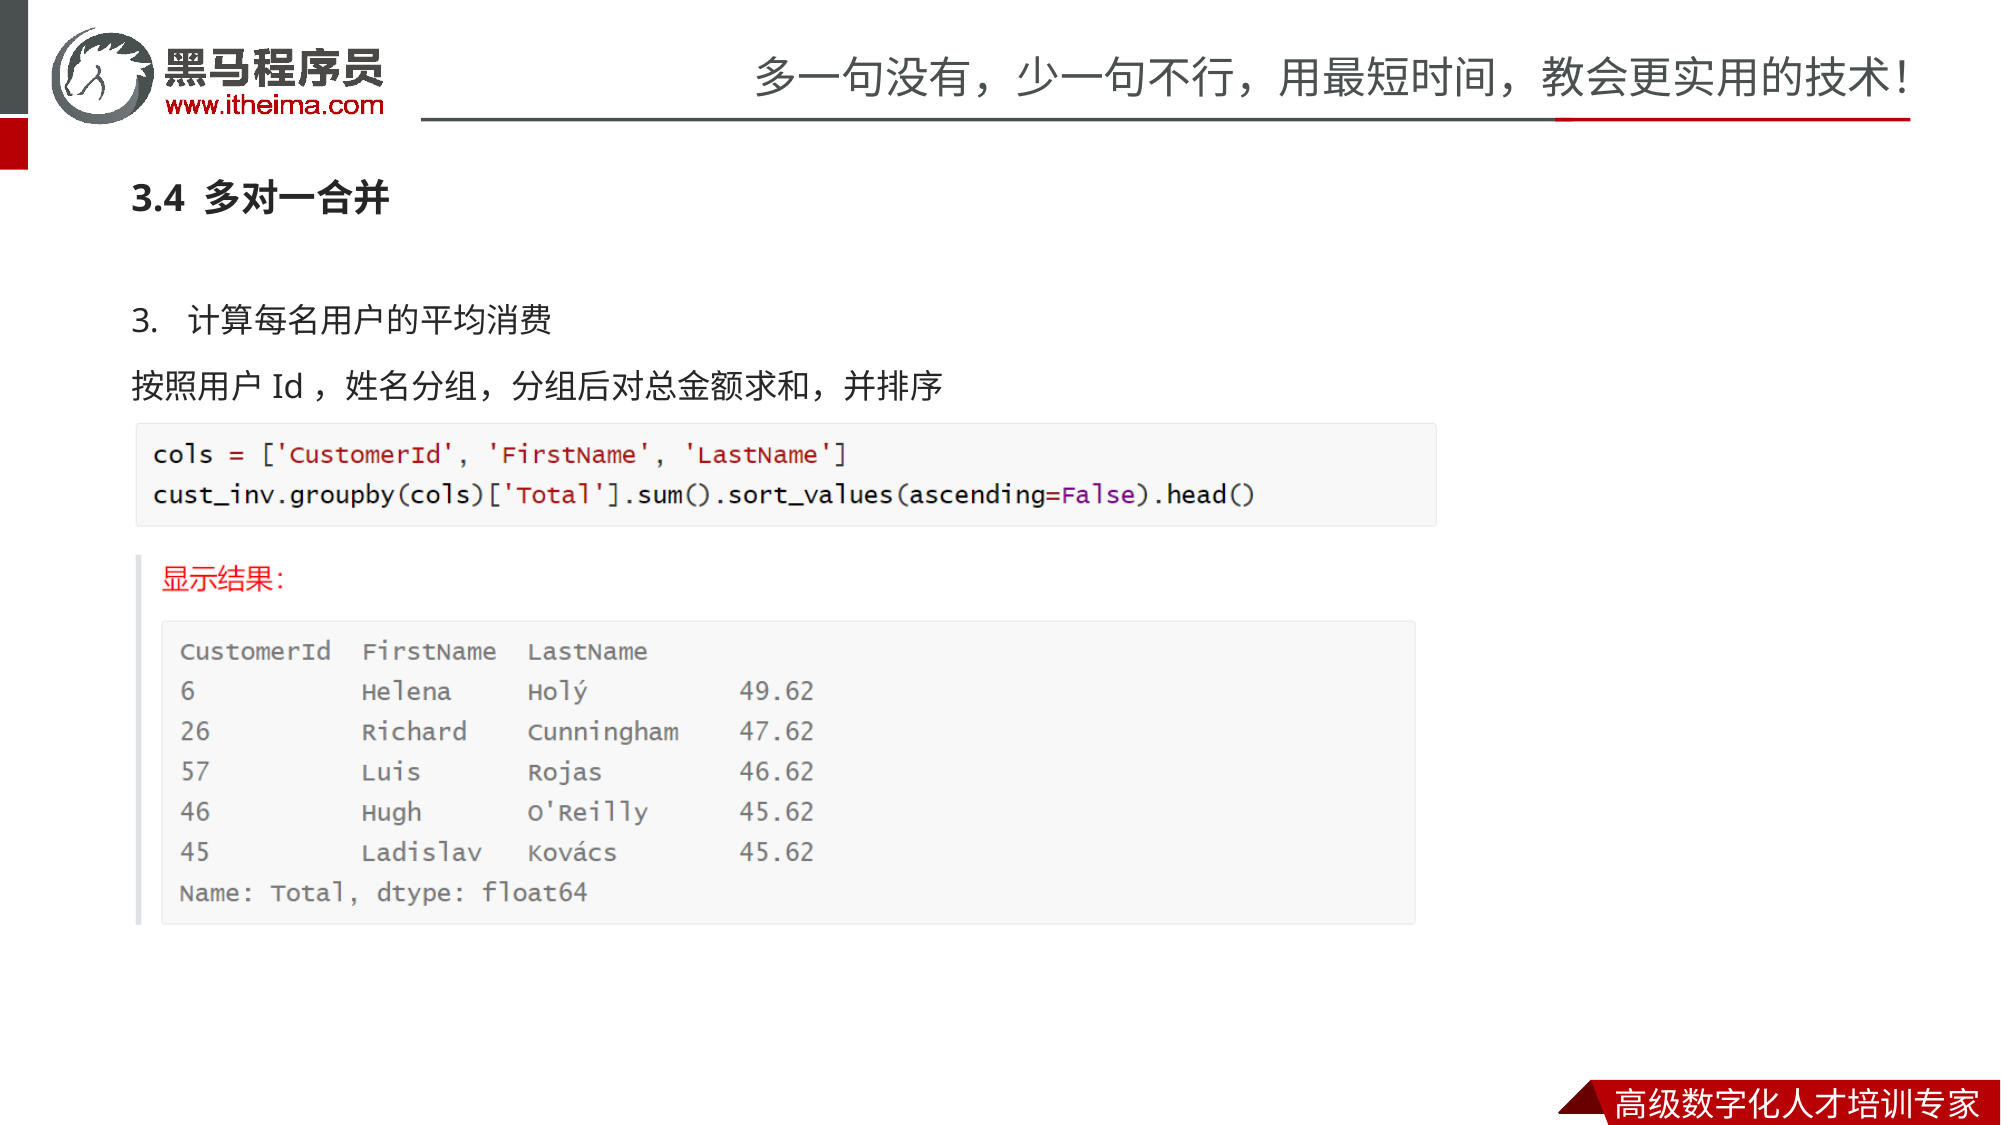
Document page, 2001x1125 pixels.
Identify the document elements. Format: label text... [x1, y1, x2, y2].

picture [128, 415, 1447, 936]
list 3.4 多对一合并 [116, 154, 1872, 239]
list 计算每名用户的平均消费 按照用户Id，姓名分组，分组后对总金额求和，并排序 [116, 271, 1872, 964]
picture [50, 26, 384, 125]
